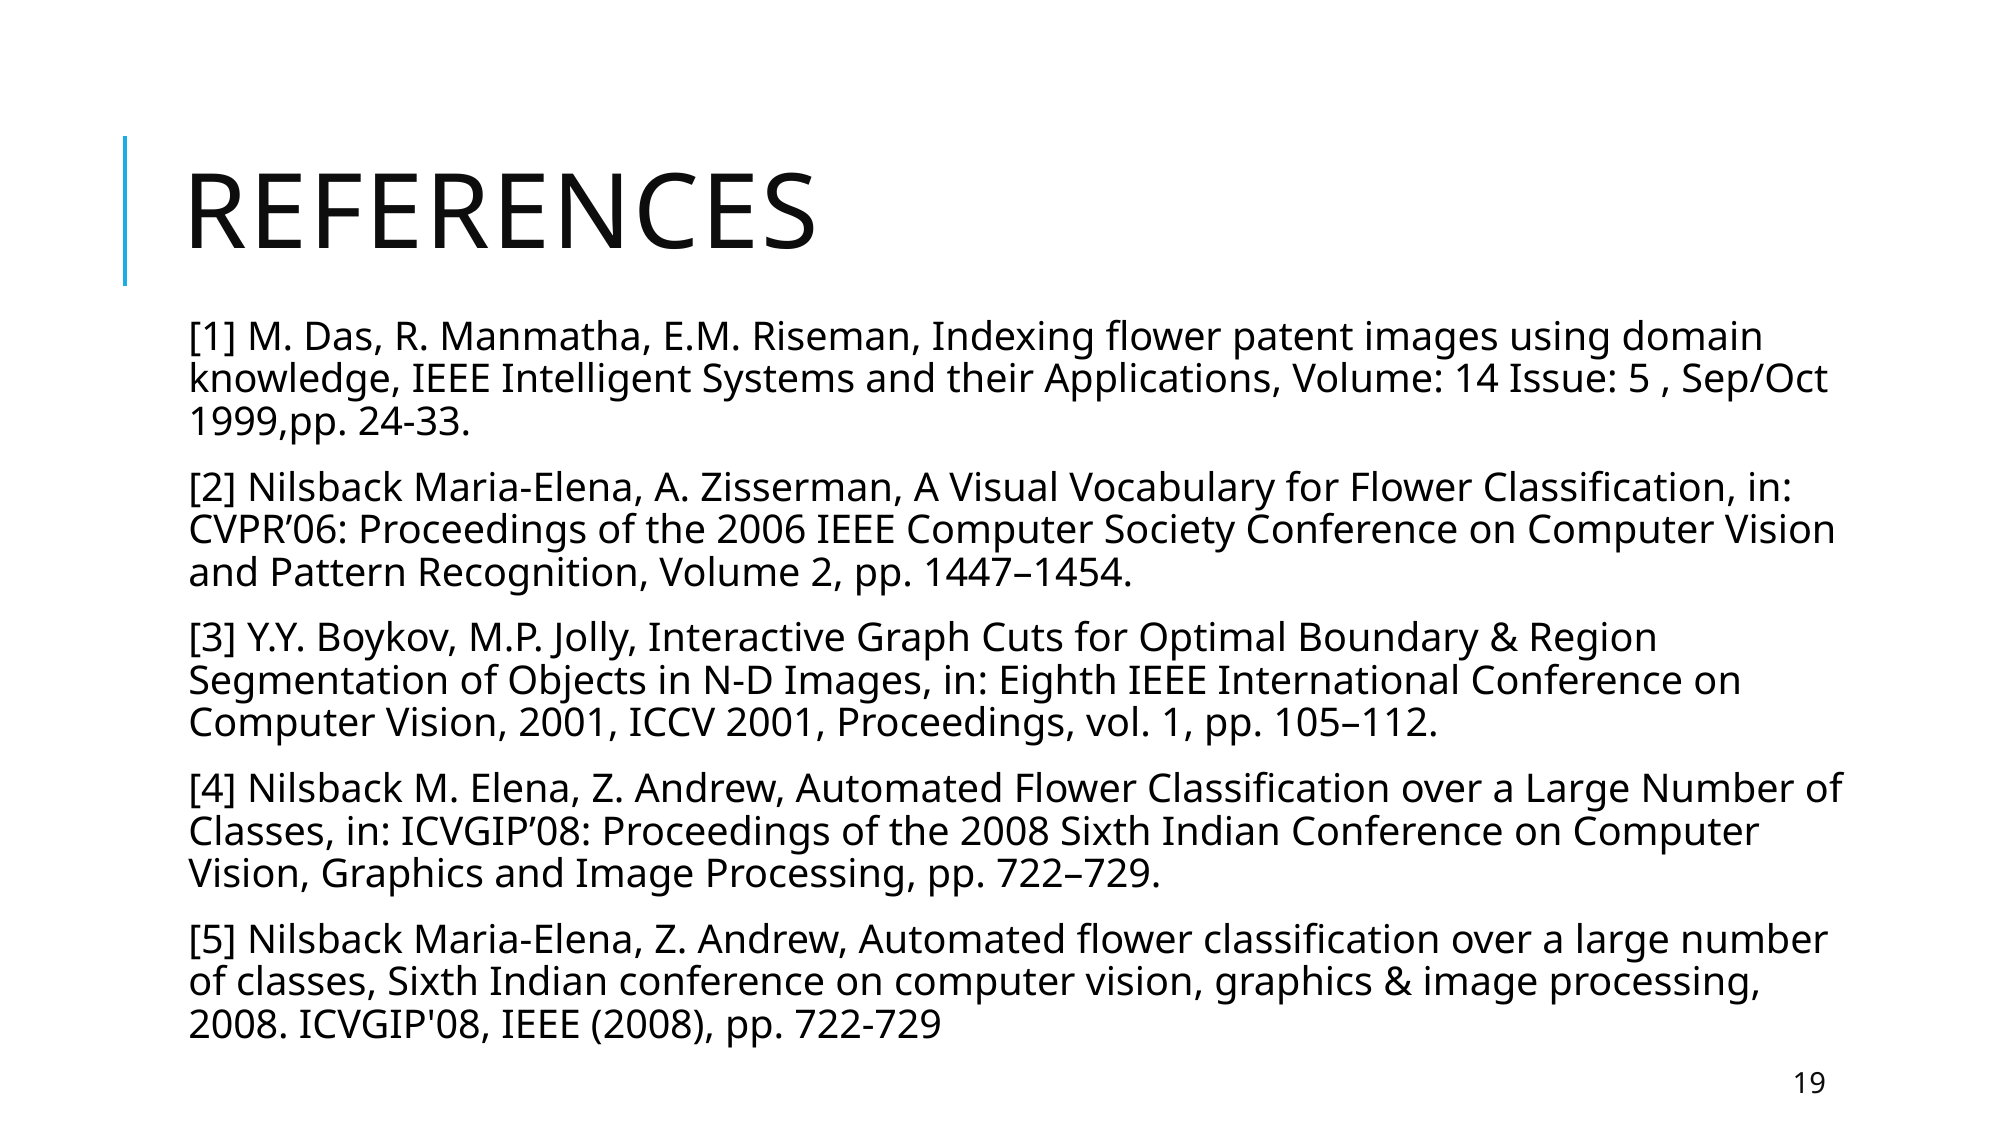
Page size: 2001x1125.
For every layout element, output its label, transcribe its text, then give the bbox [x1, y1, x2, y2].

list [1] M. Das, R. Manmatha, E.M. Riseman, Indexing flower patent images using domain knowledge, IEEE Intelligent Systems and their Applications, Volume: 14 Issue: 5 , Sep/Oct 1999,pp. 24-33. [2] Nilsback Maria-Elena, A. Zisserman, A Visual Vocabulary for Flower Classification, in: CVPR’06: Proceedings of the 2006 IEEE Computer Society Conference on Computer Vision and Pattern Recognition, Volume 2, pp. 1447–1454. [3] Y.Y. Boykov, M.P. Jolly, Interactive Graph Cuts for Optimal Boundary & Region Segmentation of Objects in N-D Images, in: Eighth IEEE International Conference on Computer Vision, 2001, ICCV 2001, Proceedings, vol. 1, pp. 105–112. [4] Nilsback M. Elena, Z. Andrew, Automated Flower Classification over a Large Number of Classes, in: ICVGIP’08: Proceedings of the 2008 Sixth Indian Conference on Computer Vision, Graphics and Image Processing, pp. 722–729. [5] Nilsback Maria-Elena, Z. Andrew, Automated flower classification over a large number of classes, Sixth Indian conference on computer vision, graphics & image processing, 2008. ICVGIP'08, IEEE (2008), pp. 722-729 [168, 308, 1875, 1062]
title references [168, 96, 1763, 308]
slide_number 19 [1777, 1061, 1938, 1107]
